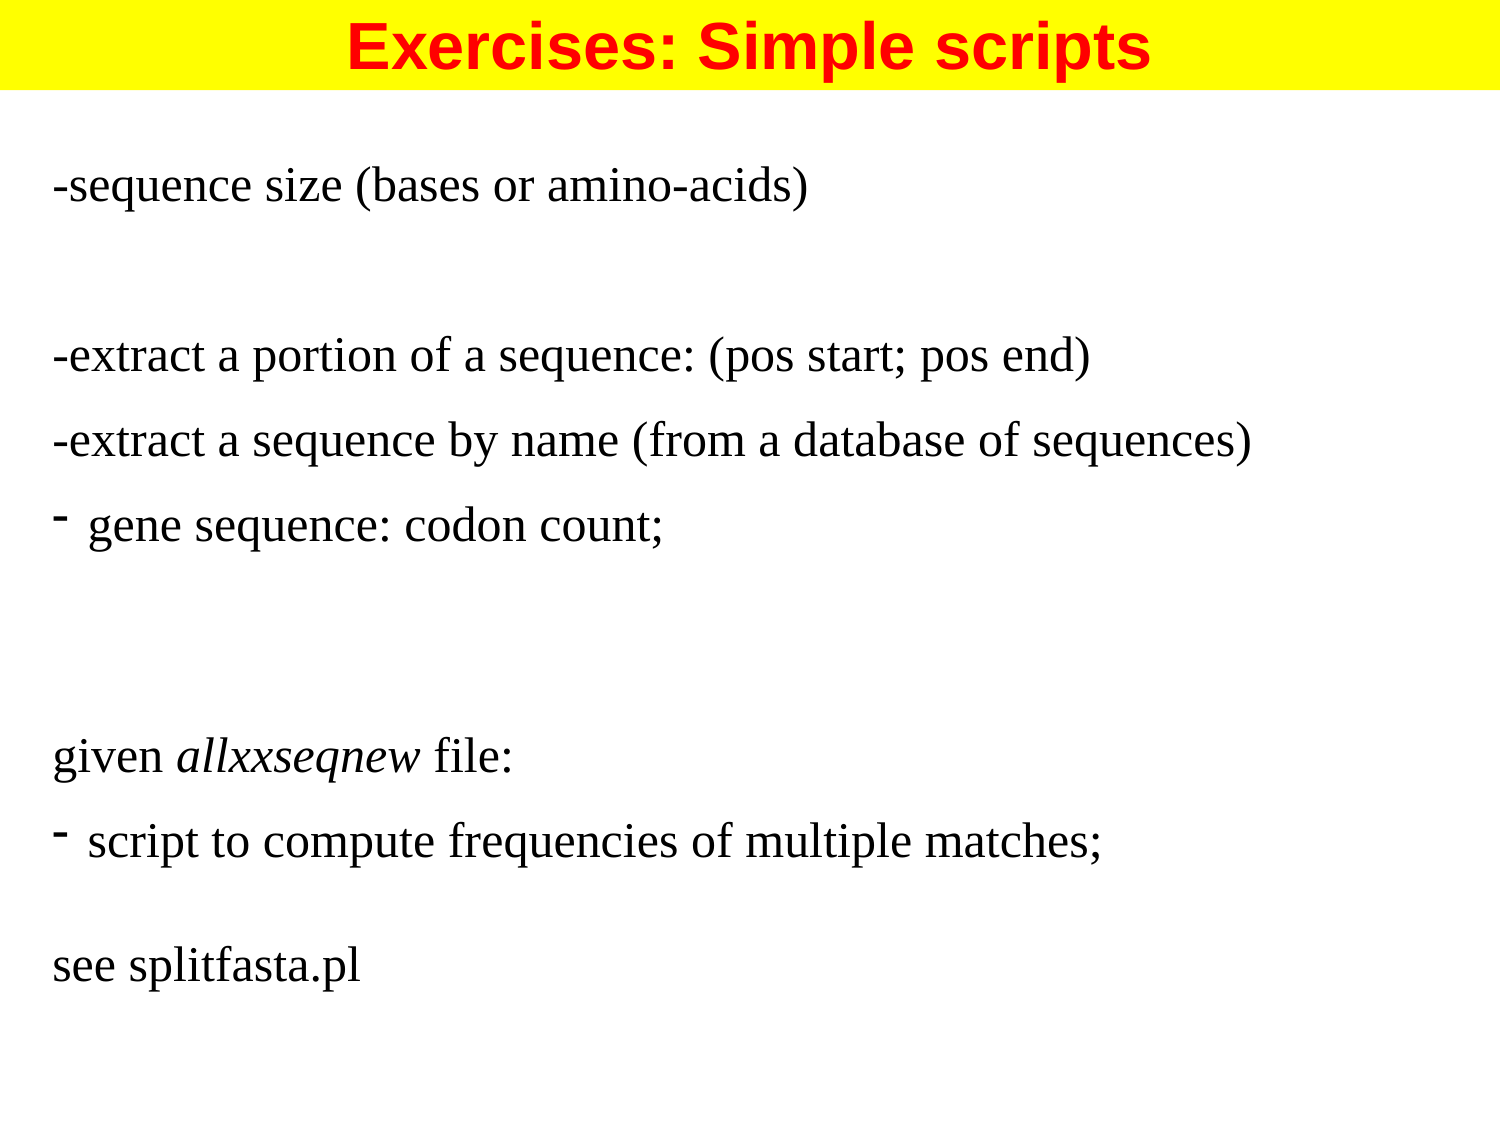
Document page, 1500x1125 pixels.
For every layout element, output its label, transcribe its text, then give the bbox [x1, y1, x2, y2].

text_box -sequence size (bases or amino-acids) -extract a portion of a sequence: (pos start; pos end) -extract a sequence by name (from a database of sequences) gene sequence: codon count; [37, 144, 1483, 645]
text_box Exercises: Simple scripts [0, 0, 1500, 91]
text_box given allxxseqnew file: script to compute frequencies of multiple matches; [37, 714, 1483, 875]
text_box see splitfasta.pl [37, 924, 1438, 1000]
